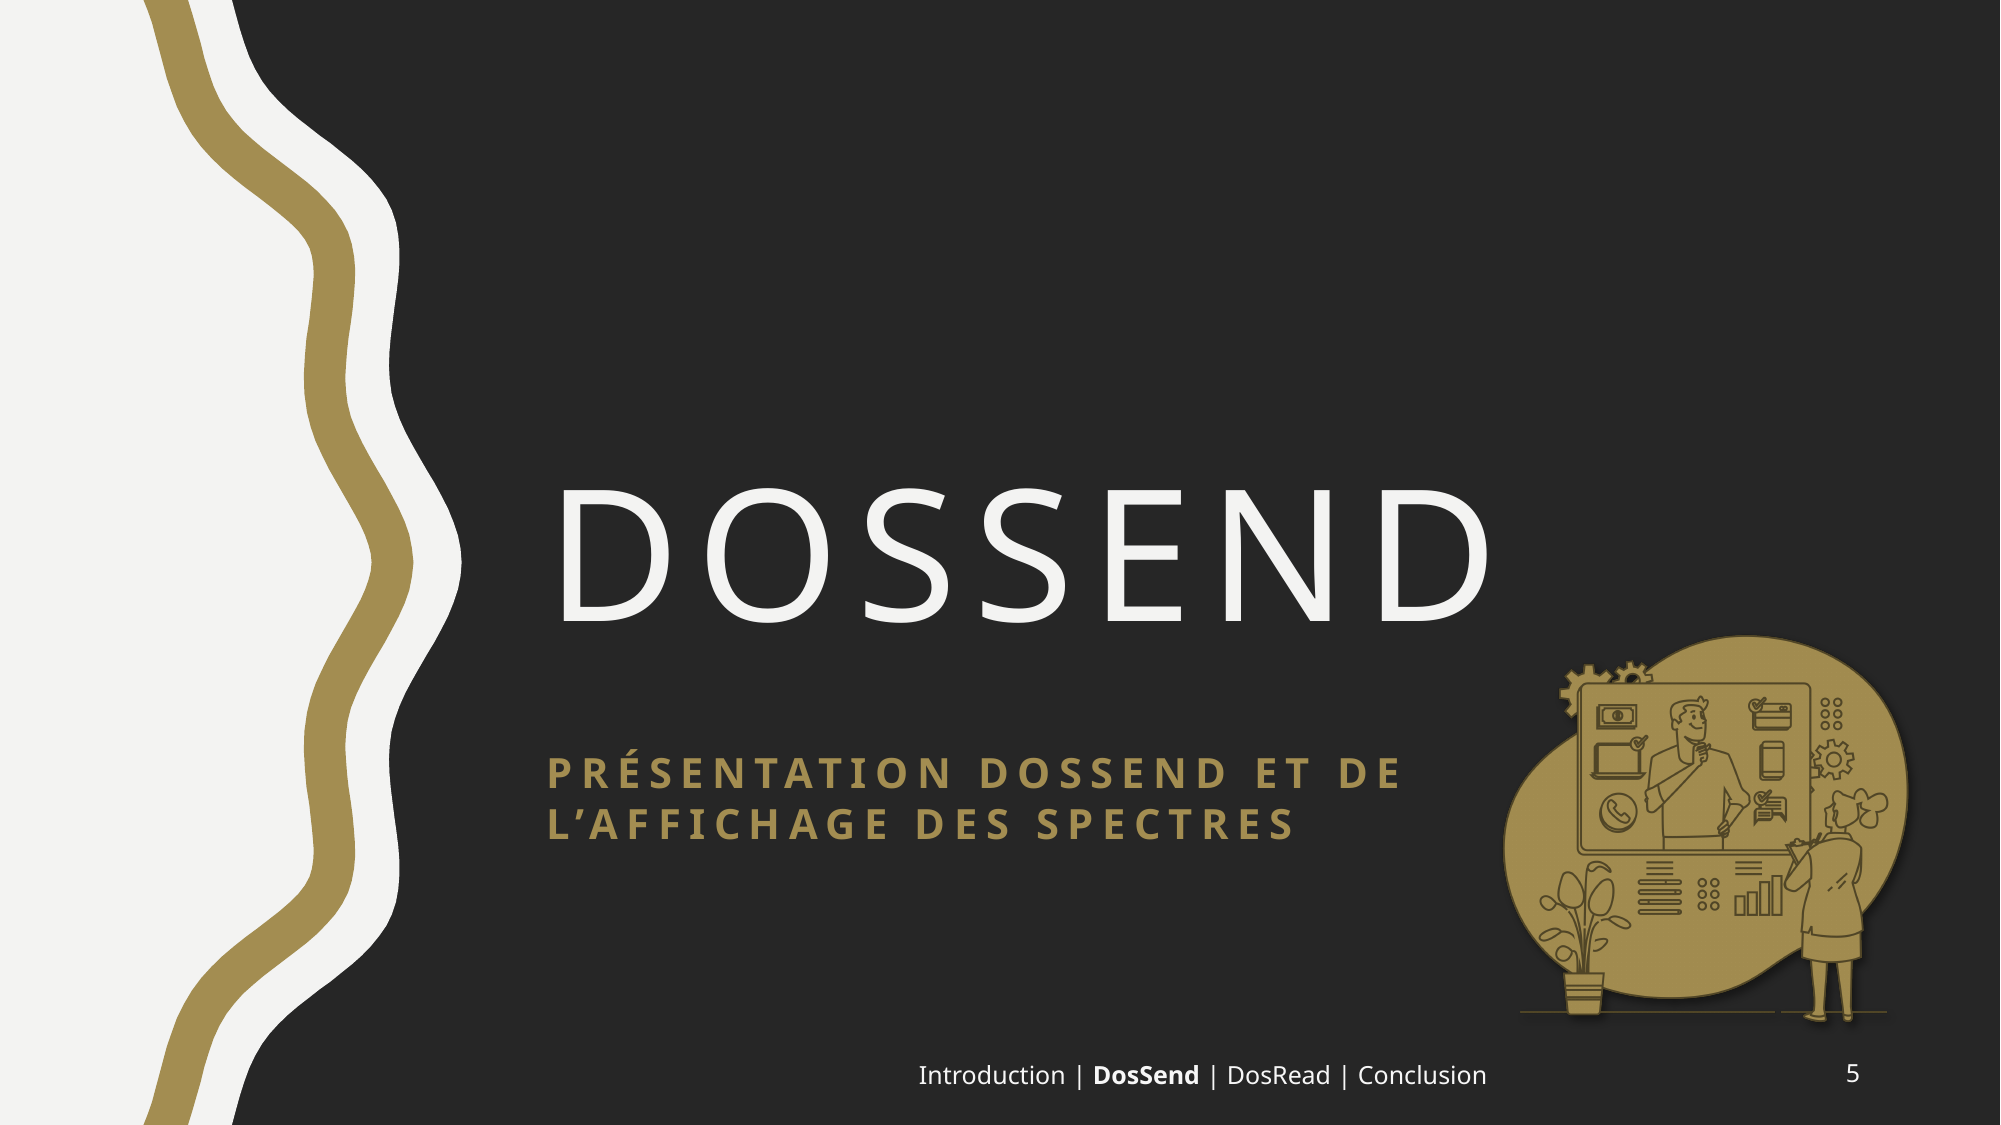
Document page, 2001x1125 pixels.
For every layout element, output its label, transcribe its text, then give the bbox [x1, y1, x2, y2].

text_box Présentation DosSend et de l’affichage des spectres [531, 739, 1500, 896]
title DosSend [531, 229, 1875, 739]
picture [1500, 626, 1920, 1046]
footer Introduction | DosSend | DosRead | Conclusion [865, 1045, 1541, 1103]
slide_number 5 [1630, 1056, 1875, 1103]
